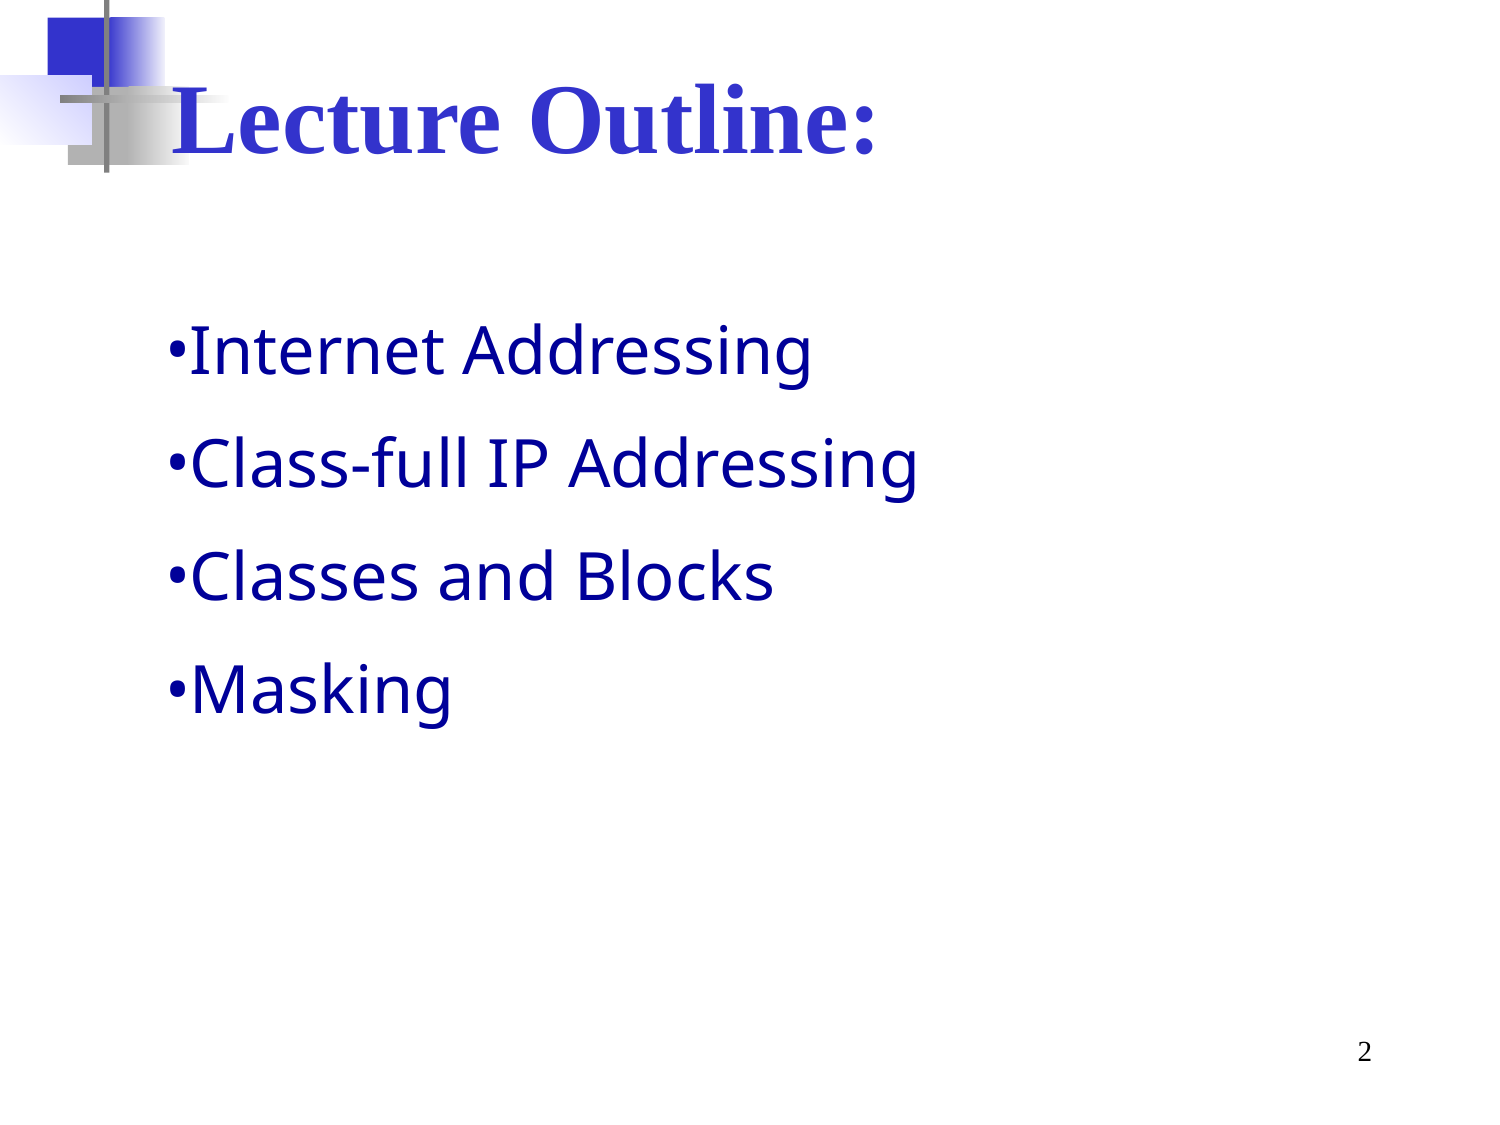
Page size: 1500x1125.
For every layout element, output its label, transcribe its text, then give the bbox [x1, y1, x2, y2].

text_box Lecture Outline: [152, 45, 902, 181]
text_box ‹#› [1074, 1024, 1388, 1100]
text_box Internet Addressing Class-full IP Addressing Classes and Blocks Masking [149, 299, 1350, 735]
